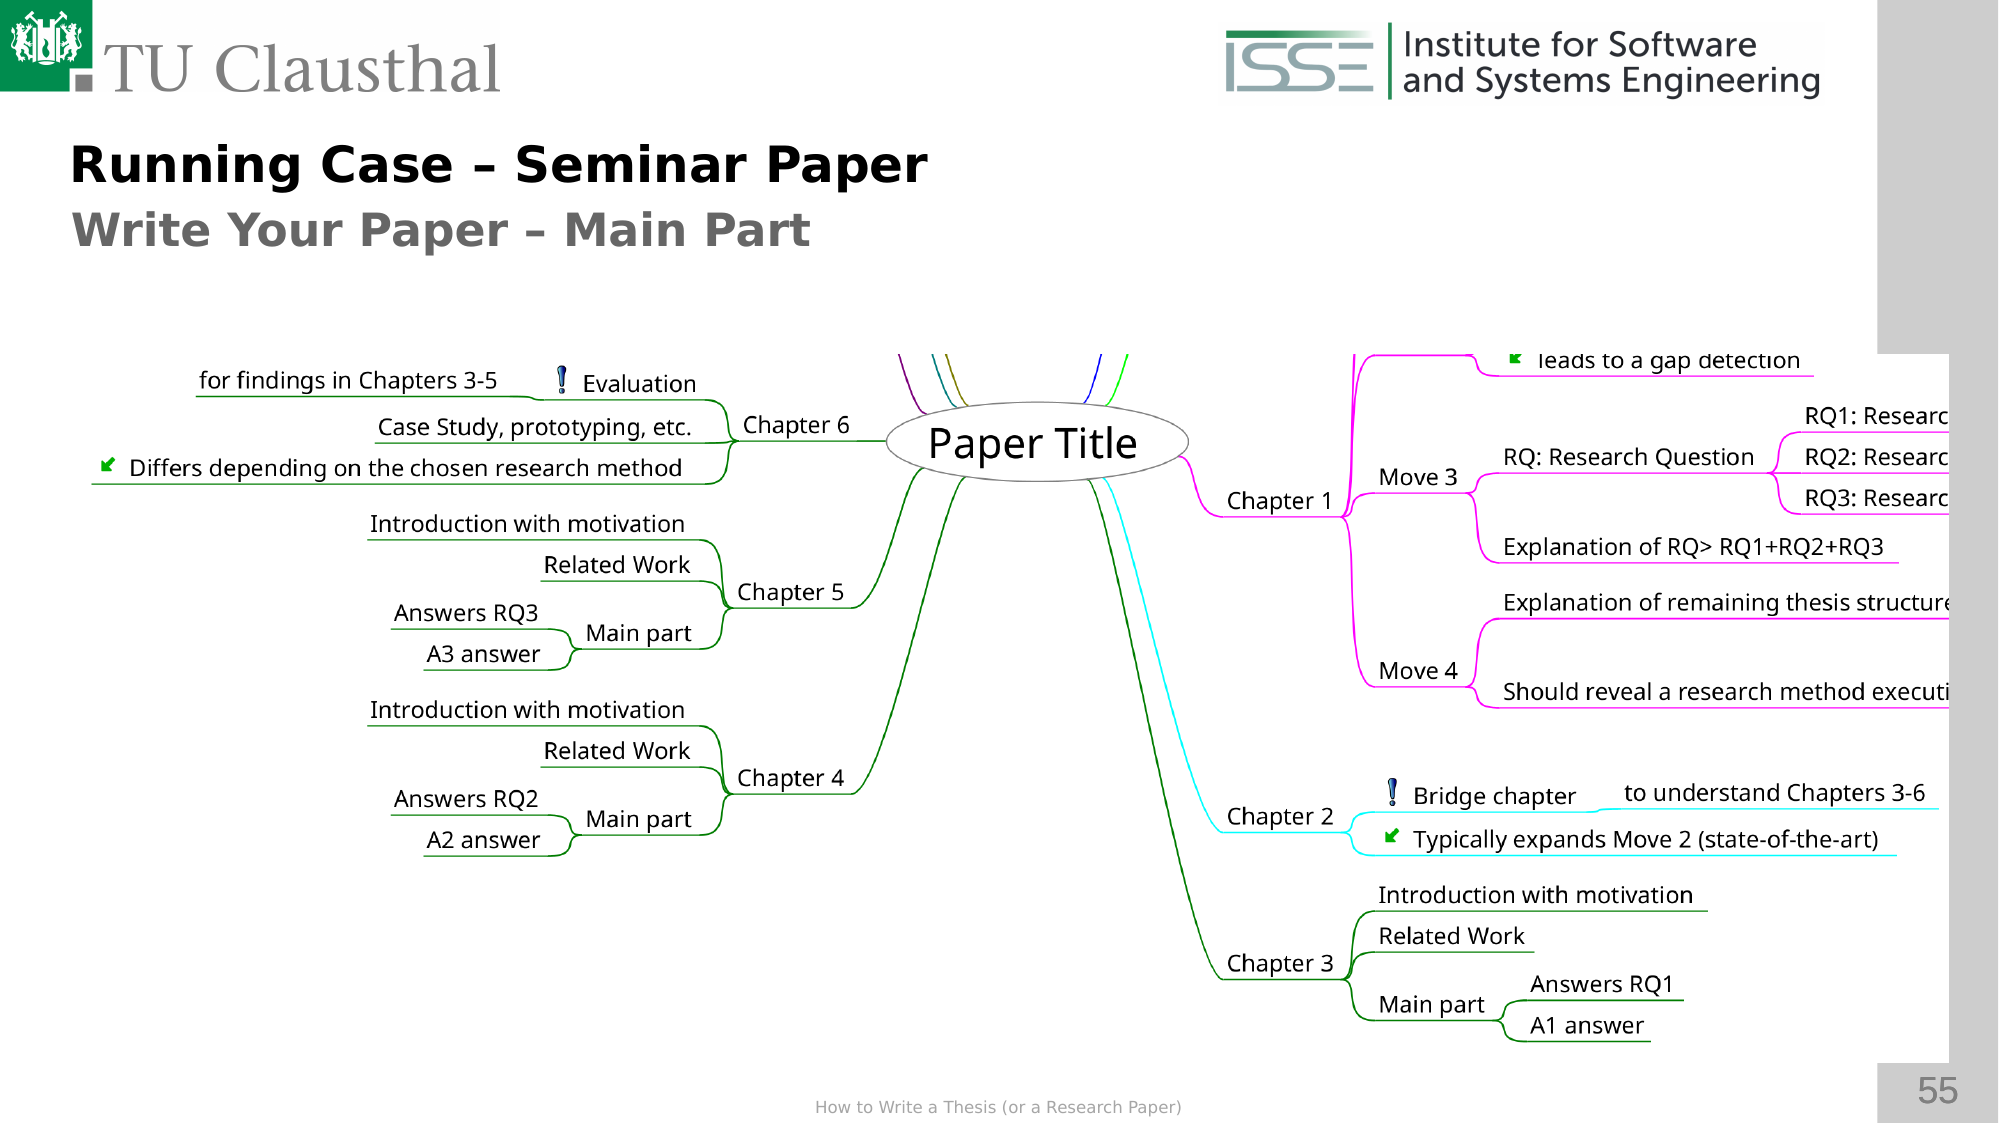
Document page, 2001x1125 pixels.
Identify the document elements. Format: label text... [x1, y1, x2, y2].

text_box Write Your Paper – Main Part [70, 188, 1769, 269]
picture [1218, 22, 1825, 106]
text_box Running Case – Seminar Paper [54, 125, 1817, 206]
picture [36, 354, 1949, 1063]
picture [0, 0, 500, 92]
